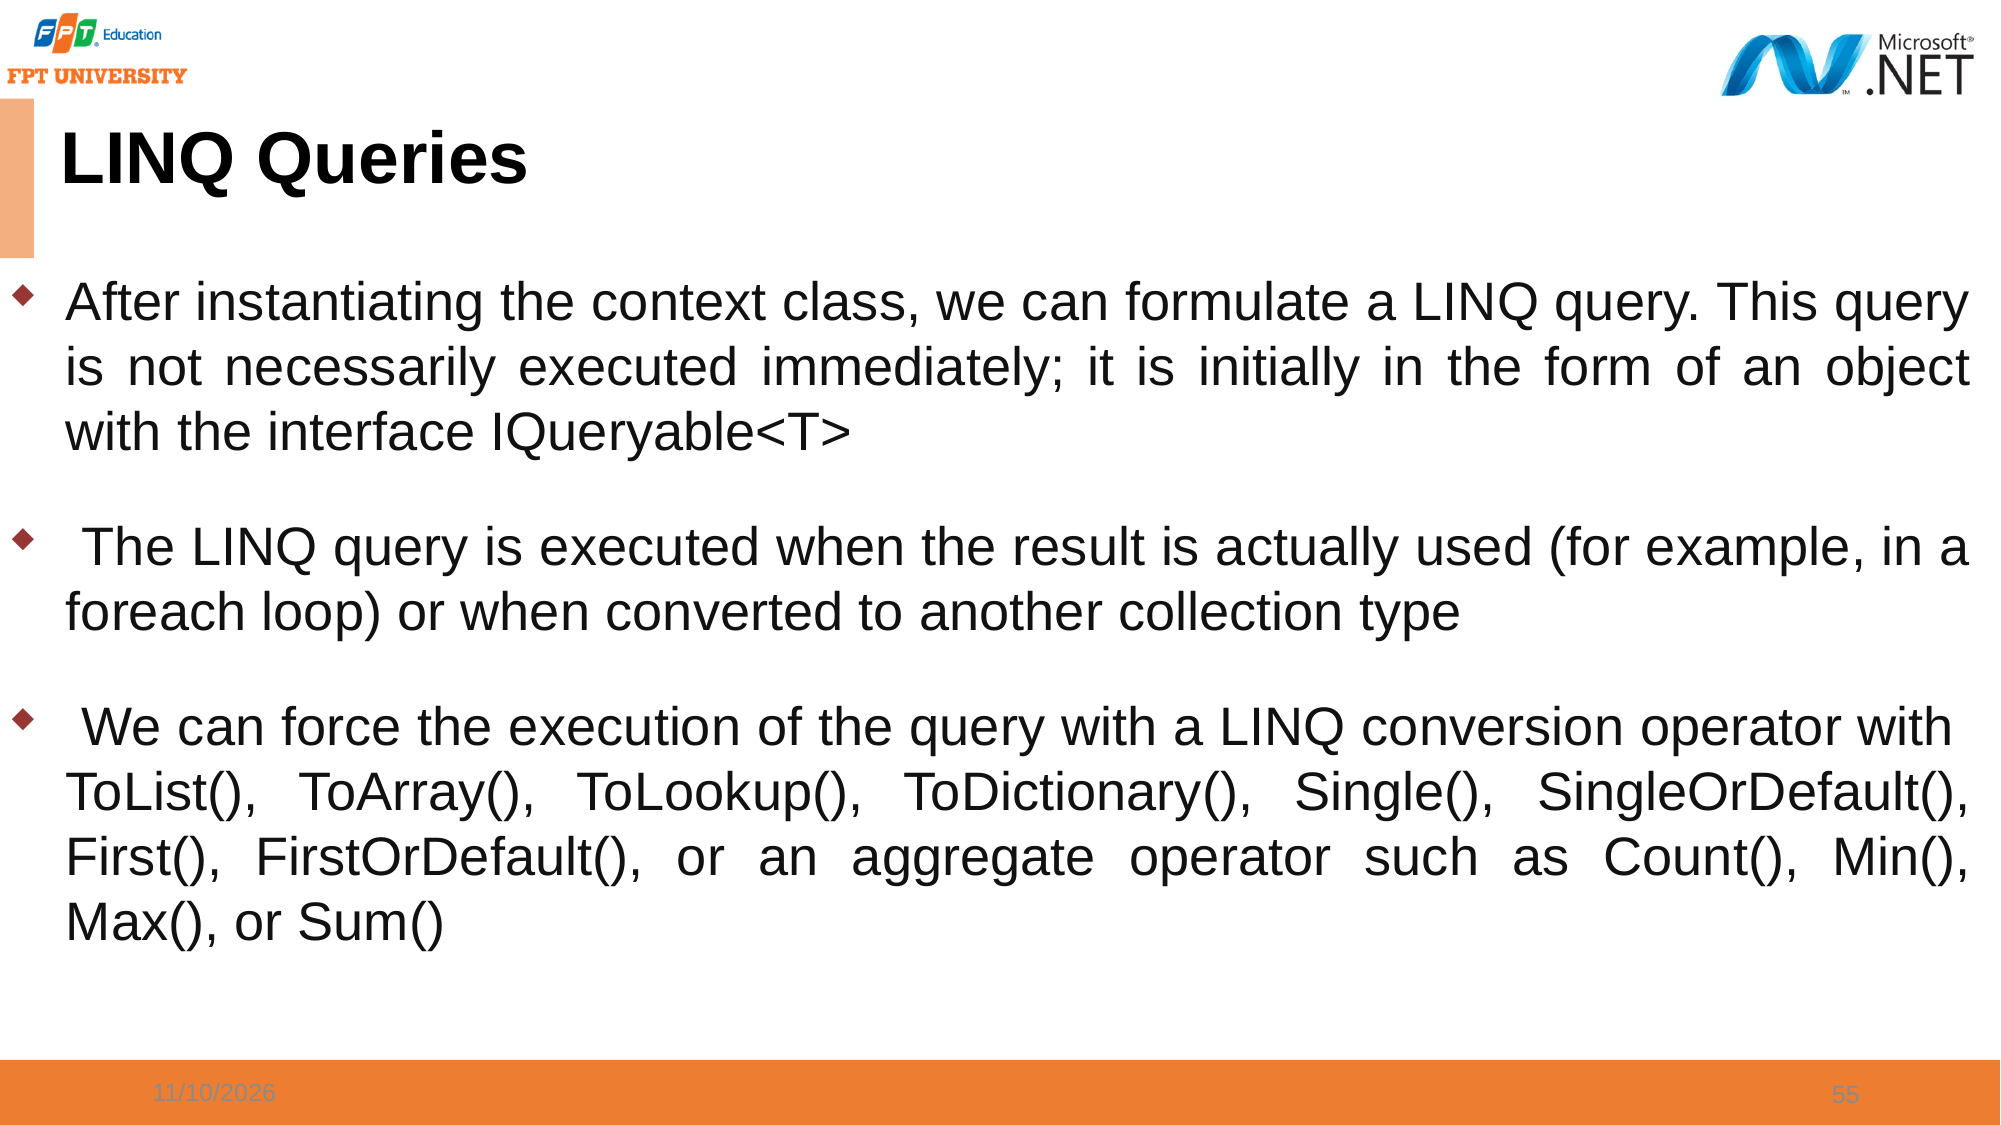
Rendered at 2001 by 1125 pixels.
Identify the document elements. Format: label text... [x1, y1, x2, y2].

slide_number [137, 1061, 588, 1122]
picture [0, 0, 194, 94]
title LINQ Queries [45, 112, 1957, 208]
picture [1685, 0, 2001, 129]
slide_number 55 [1424, 1063, 1875, 1123]
text_box After instantiating the context class, we can formulate a LINQ query. This query is not necessarily executed immediately; it is initially in the form of an object with the interface IQueryable<T> The LINQ query is executed when the result is actually used (for example, in a foreach loop) or when converted to another collection type We can force the execution of the query with a LINQ conversion operator with ToList(), ToArray(), ToLookup(), ToDictionary(), Single(), SingleOrDefault(), First(), FirstOrDefault(), or an aggregate operator such as Count(), Min(), Max(), or Sum() [0, 259, 1988, 959]
